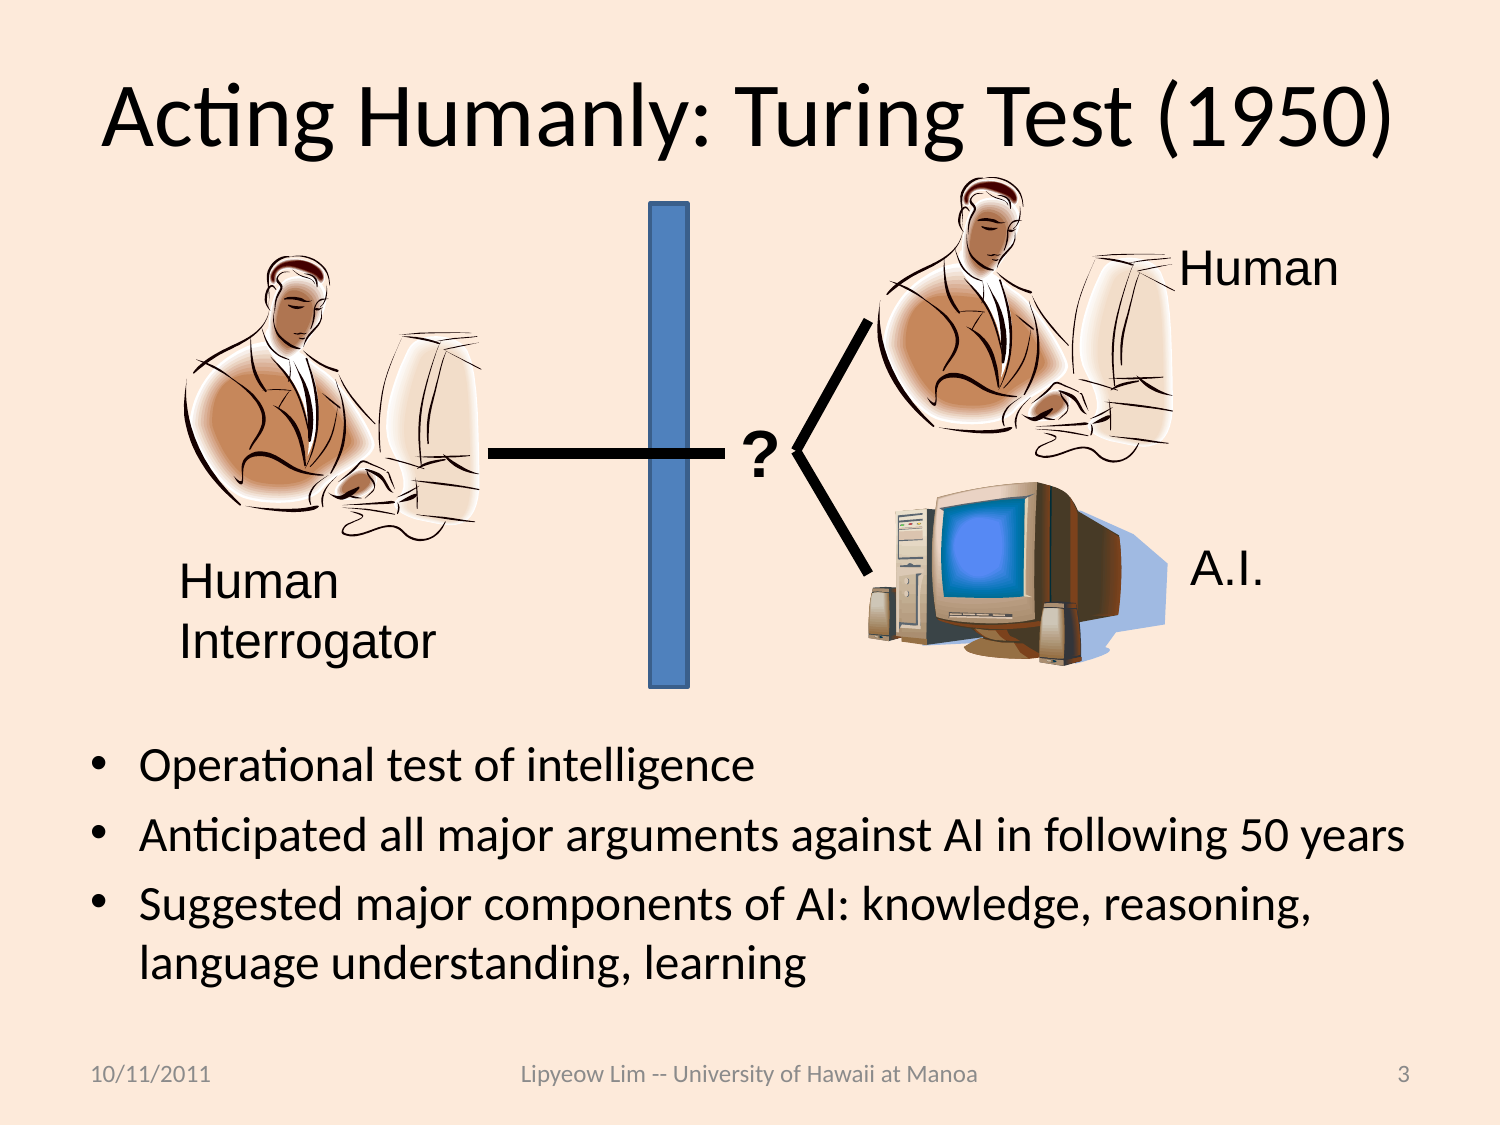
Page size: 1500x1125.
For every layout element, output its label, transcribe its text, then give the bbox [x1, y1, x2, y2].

text_box ? [725, 403, 790, 499]
text_box Human Interrogator [163, 540, 453, 676]
text_box [648, 201, 690, 448]
text_box [648, 462, 690, 689]
text_box A.I. [1175, 528, 1281, 604]
picture [868, 481, 1168, 667]
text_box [796, 320, 869, 450]
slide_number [75, 1042, 425, 1103]
slide_number 3 [1074, 1042, 1425, 1103]
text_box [796, 451, 869, 575]
footer Lipyeow Lim -- University of Hawaii at Manoa [450, 1042, 1050, 1103]
text_box Human [1180, 228, 1369, 304]
list Operational test of intelligence Anticipated all major arguments against AI in following 50 years Suggested major components of AI: knowledge, reasoning, language understanding, learning [74, 724, 1426, 1038]
title Acting Humanly: Turing Test (1950) [74, 44, 1426, 176]
picture [174, 253, 482, 545]
picture [868, 174, 1176, 467]
